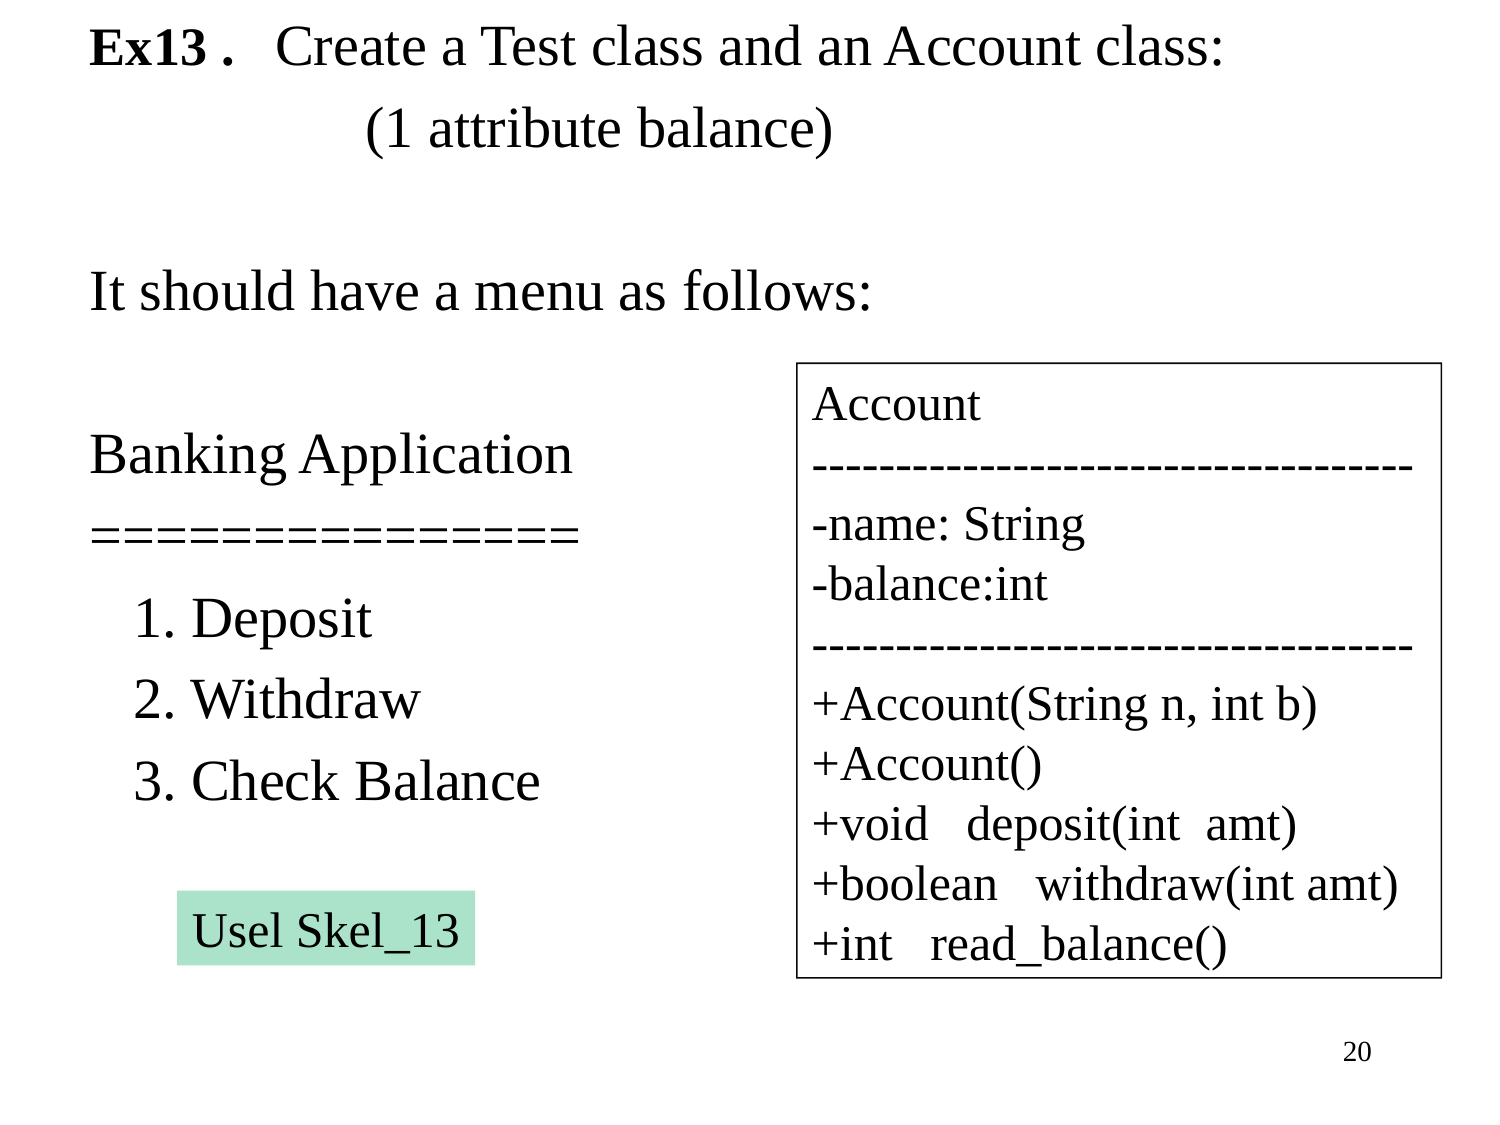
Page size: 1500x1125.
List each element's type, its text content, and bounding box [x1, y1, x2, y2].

text_box Ex13 . Create a Test class and an Account class: (1 attribute balance) It should have a menu as follows: Banking Application =============== 1. Deposit 2. Withdraw 3. Check Balance [74, 0, 1500, 885]
text_box Usel Skel_13 [177, 890, 476, 966]
text_box Account ------------------------------------ -name: String -balance:int ------------------------------------ +Account(String n, int b) +Account() +void deposit(int amt) +boolean withdraw(int amt) +int read_balance() [796, 363, 1442, 978]
slide_number 20 [1074, 1024, 1388, 1101]
